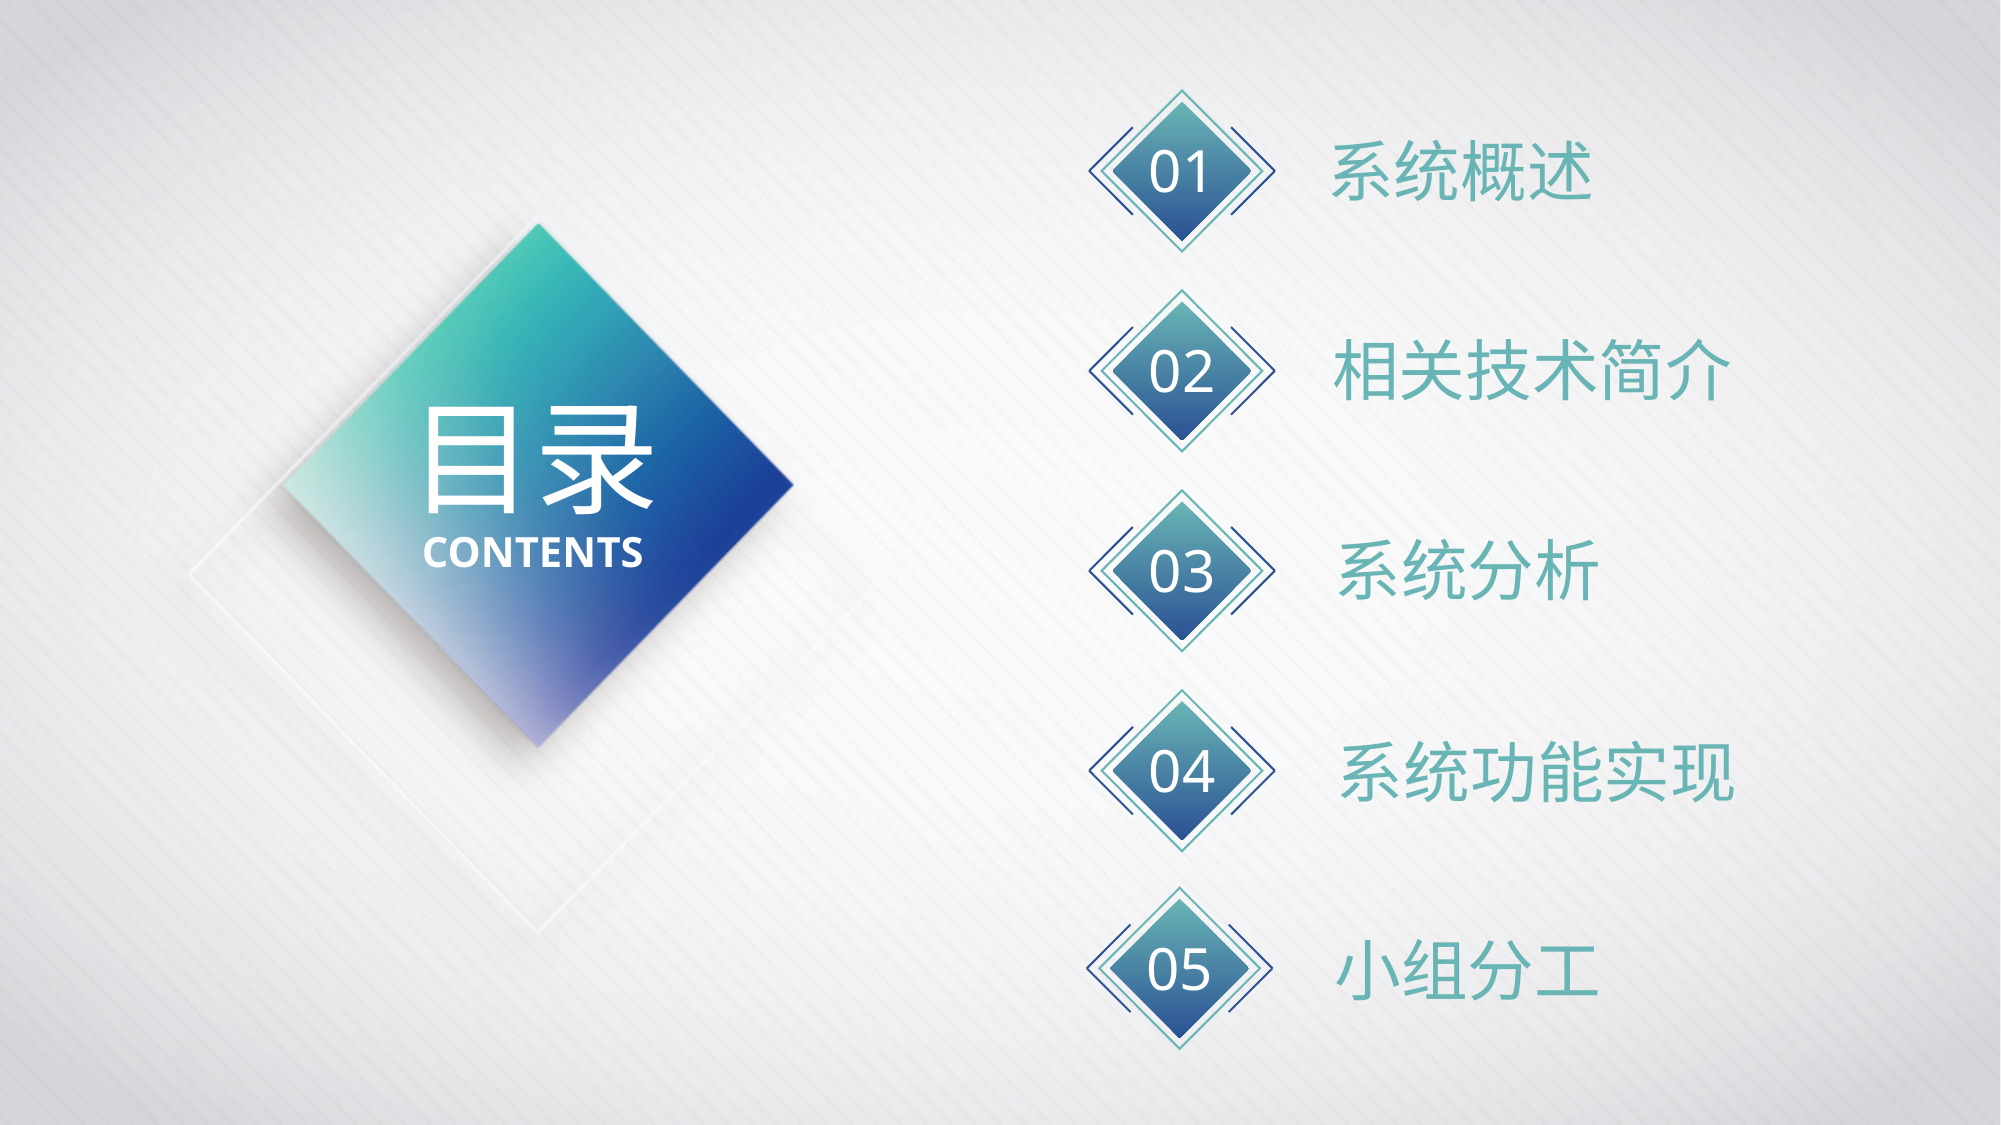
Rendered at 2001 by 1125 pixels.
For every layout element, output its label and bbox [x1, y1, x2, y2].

text_box [1089, 90, 1744, 252]
text_box [1086, 887, 1751, 1049]
text_box [1089, 290, 1749, 452]
text_box [1089, 490, 1751, 652]
picture [0, 0, 2001, 1125]
text_box [1089, 690, 1754, 852]
text_box [394, 360, 675, 585]
